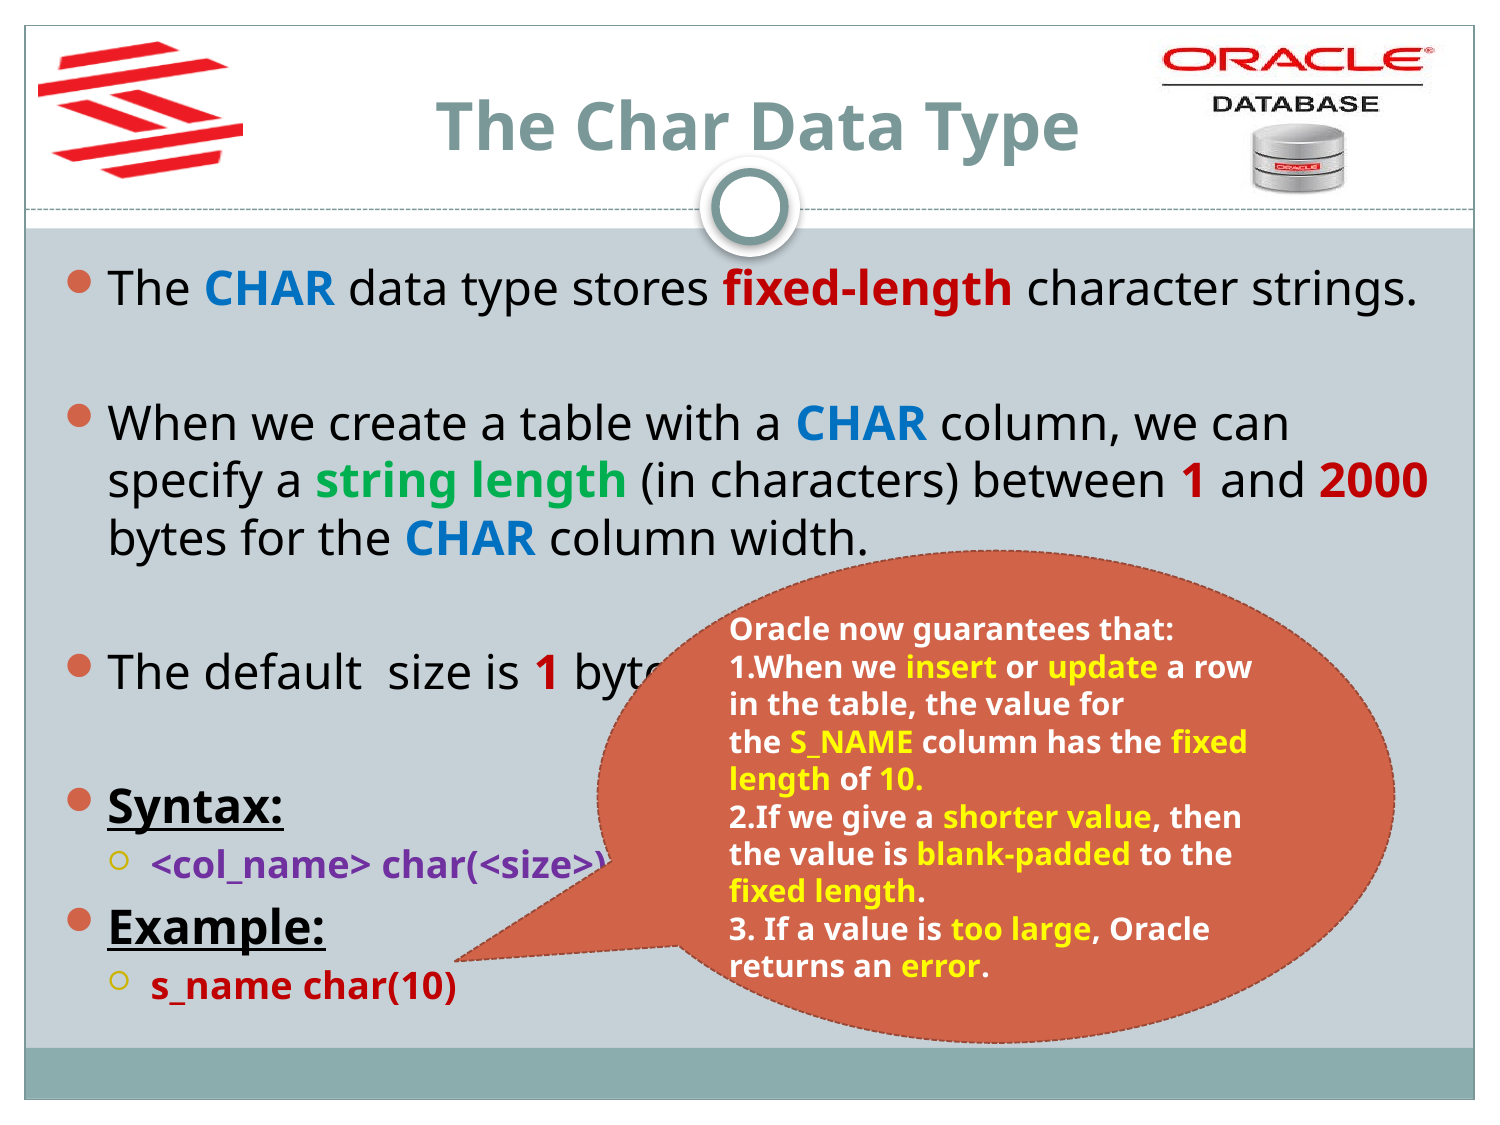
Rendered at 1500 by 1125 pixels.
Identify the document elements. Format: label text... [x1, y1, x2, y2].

list The CHAR data type stores fixed-length character strings. When we create a table with a CHAR column, we can specify a string length (in characters) between 1 and 2000 bytes for the CHAR column width. The default size is 1 byte. Syntax: <col_name> char(<size>) Example: s_name char(10) [49, 250, 1445, 1047]
title The Char Data Type [248, 46, 1141, 172]
picture [1148, 34, 1453, 200]
picture [37, 40, 243, 185]
text_box Oracle now guarantees that: 1.When we insert or update a row in the table, the value for the S_NAME column has the fixed length of 10. 2.If we give a shorter value, then the value is blank-padded to the fixed length. 3. If a value is too large, Oracle returns an error. [453, 549, 1396, 1044]
